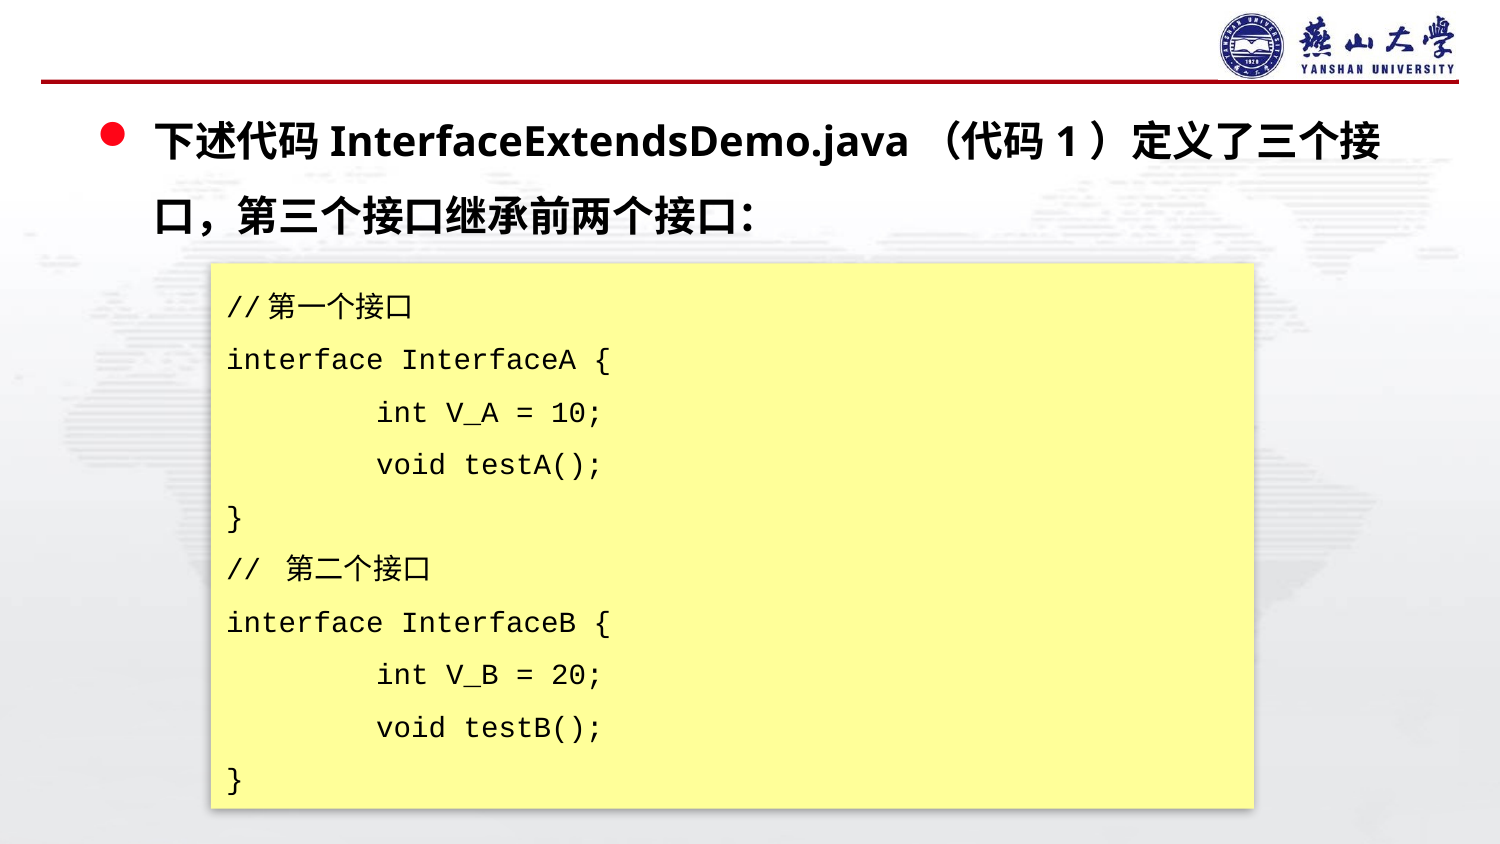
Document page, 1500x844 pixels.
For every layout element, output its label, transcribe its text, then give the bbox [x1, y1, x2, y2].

picture [0, 1, 1500, 844]
list 下述代码InterfaceExtendsDemo.java（代码1）定义了三个接口，第三个接口继承前两个接口： [81, 81, 1429, 259]
list //第一个接口 interface InterfaceA { int V_A = 10; void testA(); } // 第二个接口 interface InterfaceB { int V_B = 20; void testB(); } [210, 263, 1255, 809]
